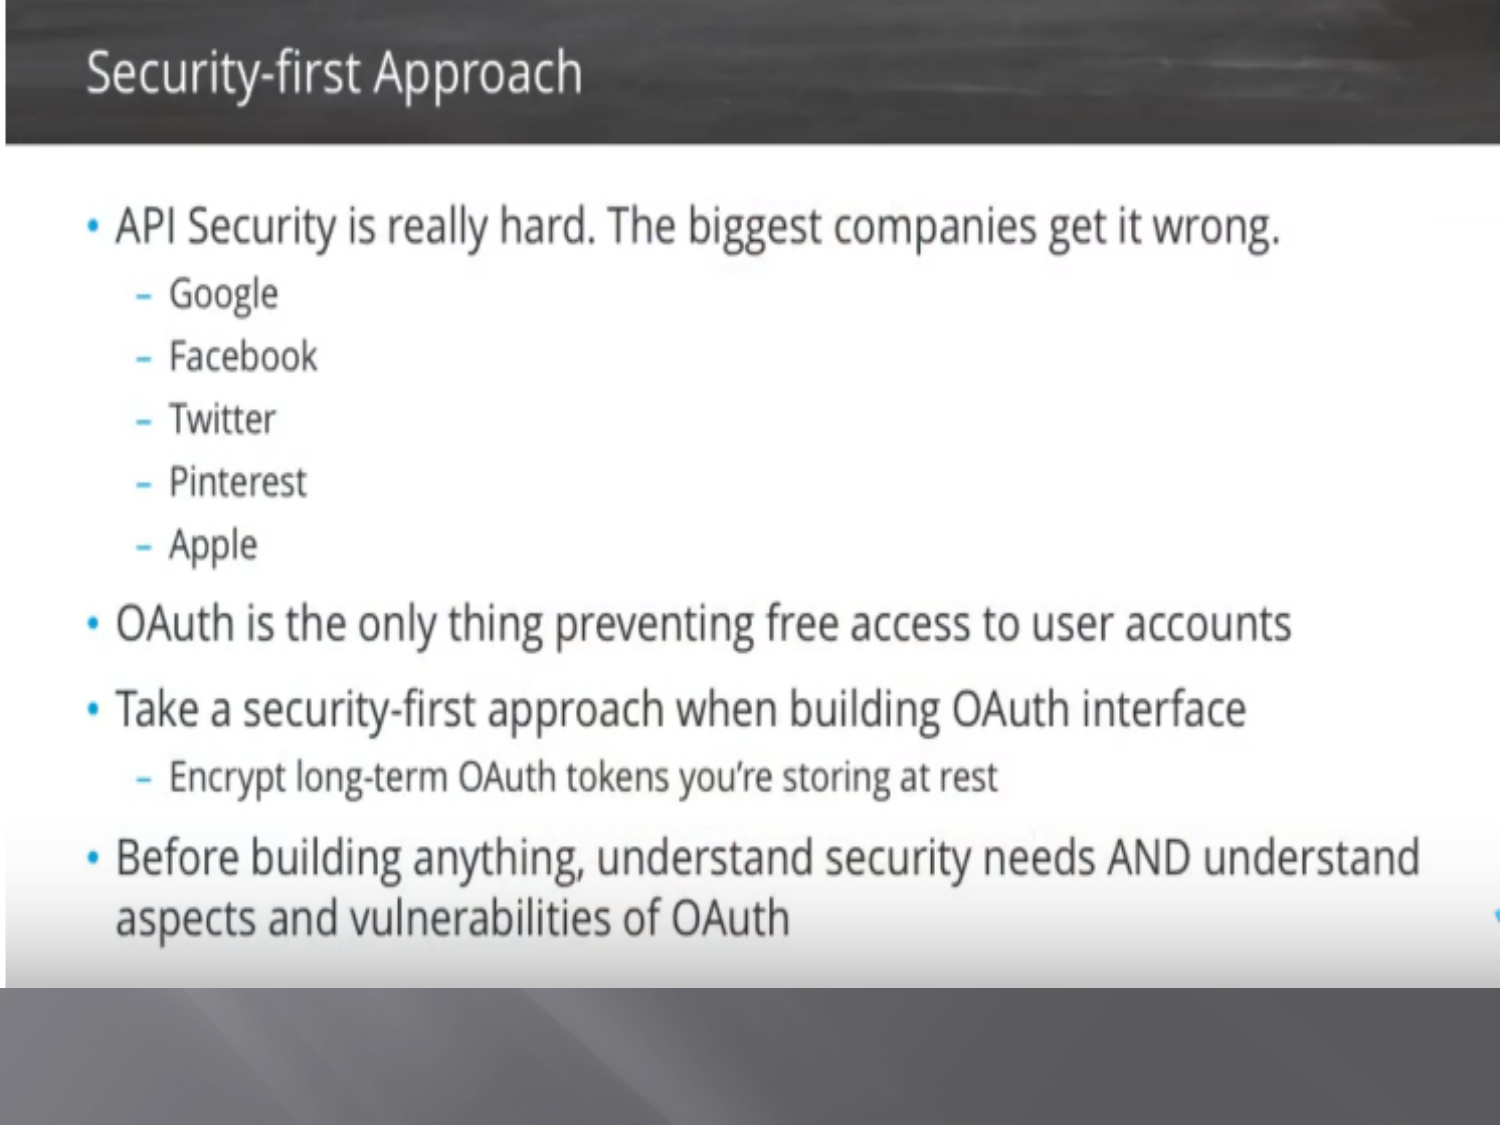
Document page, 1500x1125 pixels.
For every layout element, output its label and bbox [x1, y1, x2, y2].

list [0, 0, 1500, 988]
